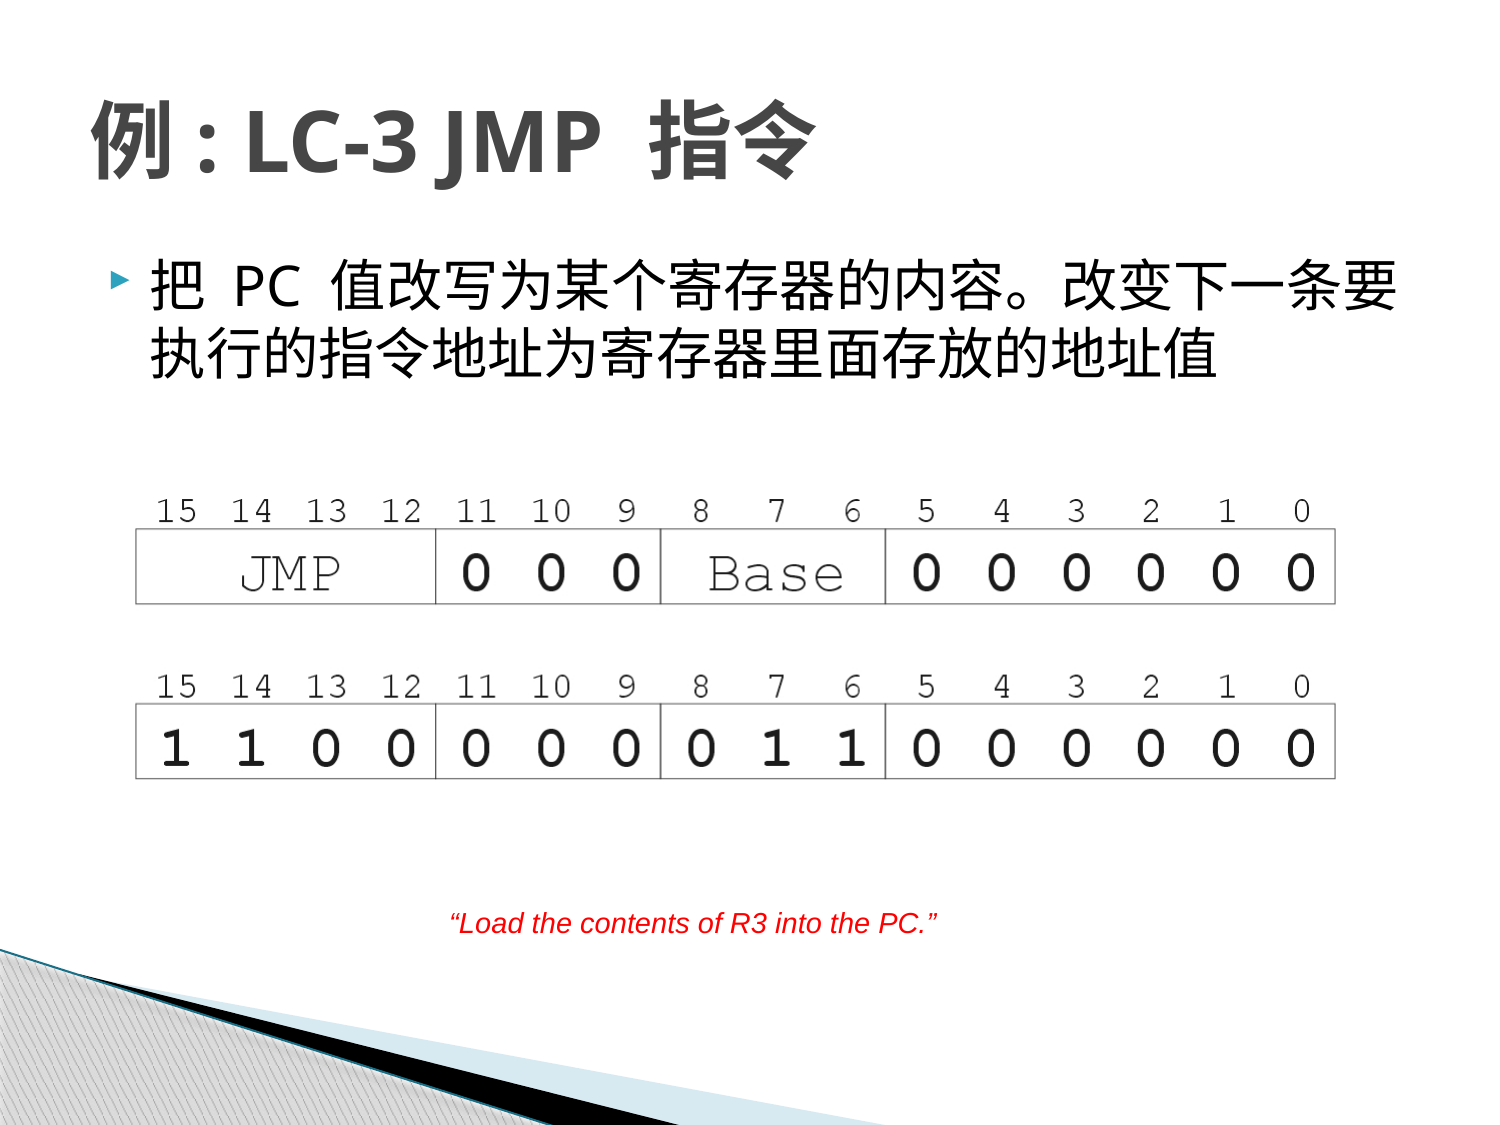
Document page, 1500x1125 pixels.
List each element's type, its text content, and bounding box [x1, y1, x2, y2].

title 例: LC-3 JMP 指令 [75, 45, 1425, 233]
picture [135, 491, 1336, 792]
list 把 PC 值改写为某个寄存器的内容。改变下一条要执行的指令地址为寄存器里面存放的地址值 [75, 243, 1425, 986]
text_box “Load the contents of R3 into the PC.” [434, 864, 953, 948]
